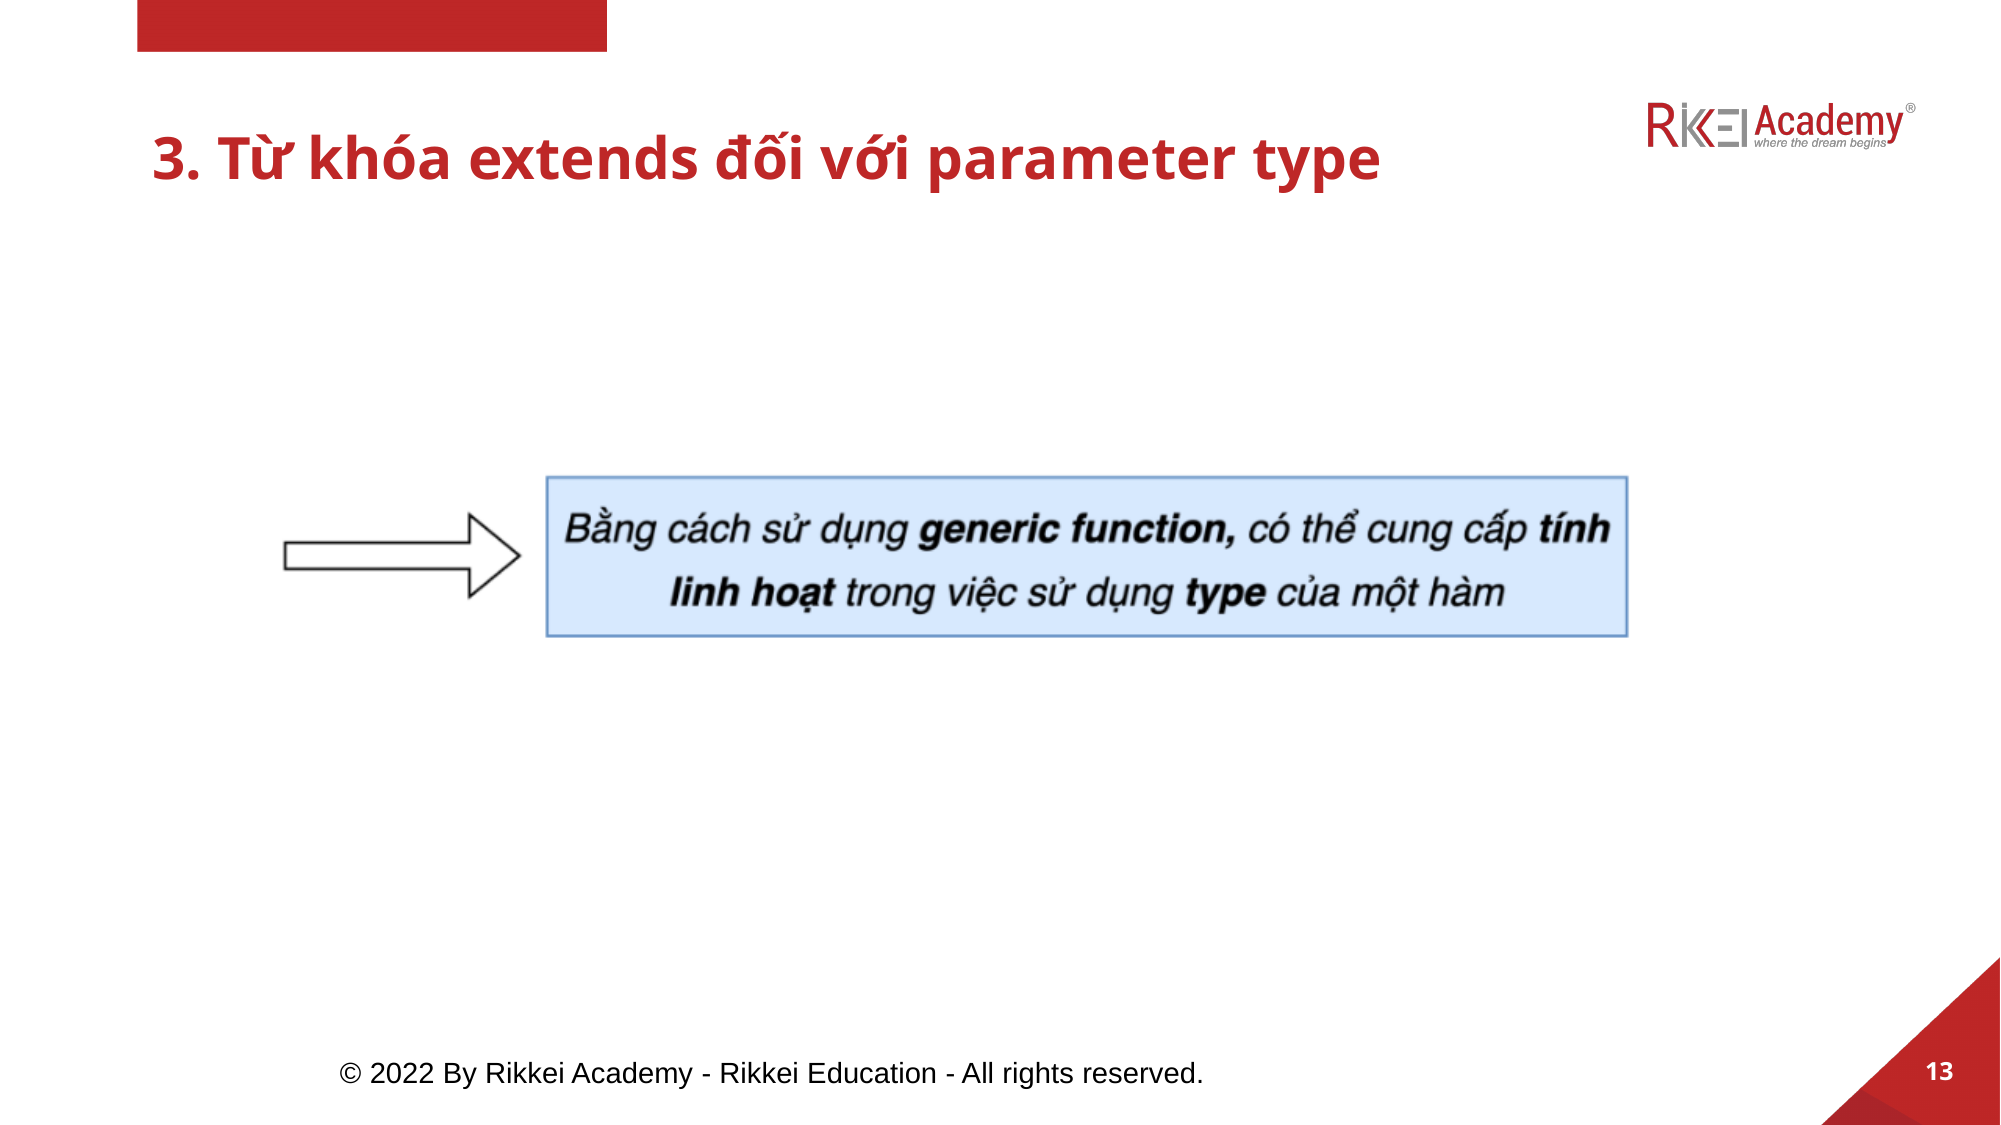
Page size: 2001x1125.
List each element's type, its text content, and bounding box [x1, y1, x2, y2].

picture [137, 0, 607, 52]
title 3. Từ khóa extends đối với parameter type [137, 83, 1526, 239]
picture [269, 451, 1676, 674]
picture [1623, 53, 1929, 203]
picture [1818, 957, 2000, 1125]
